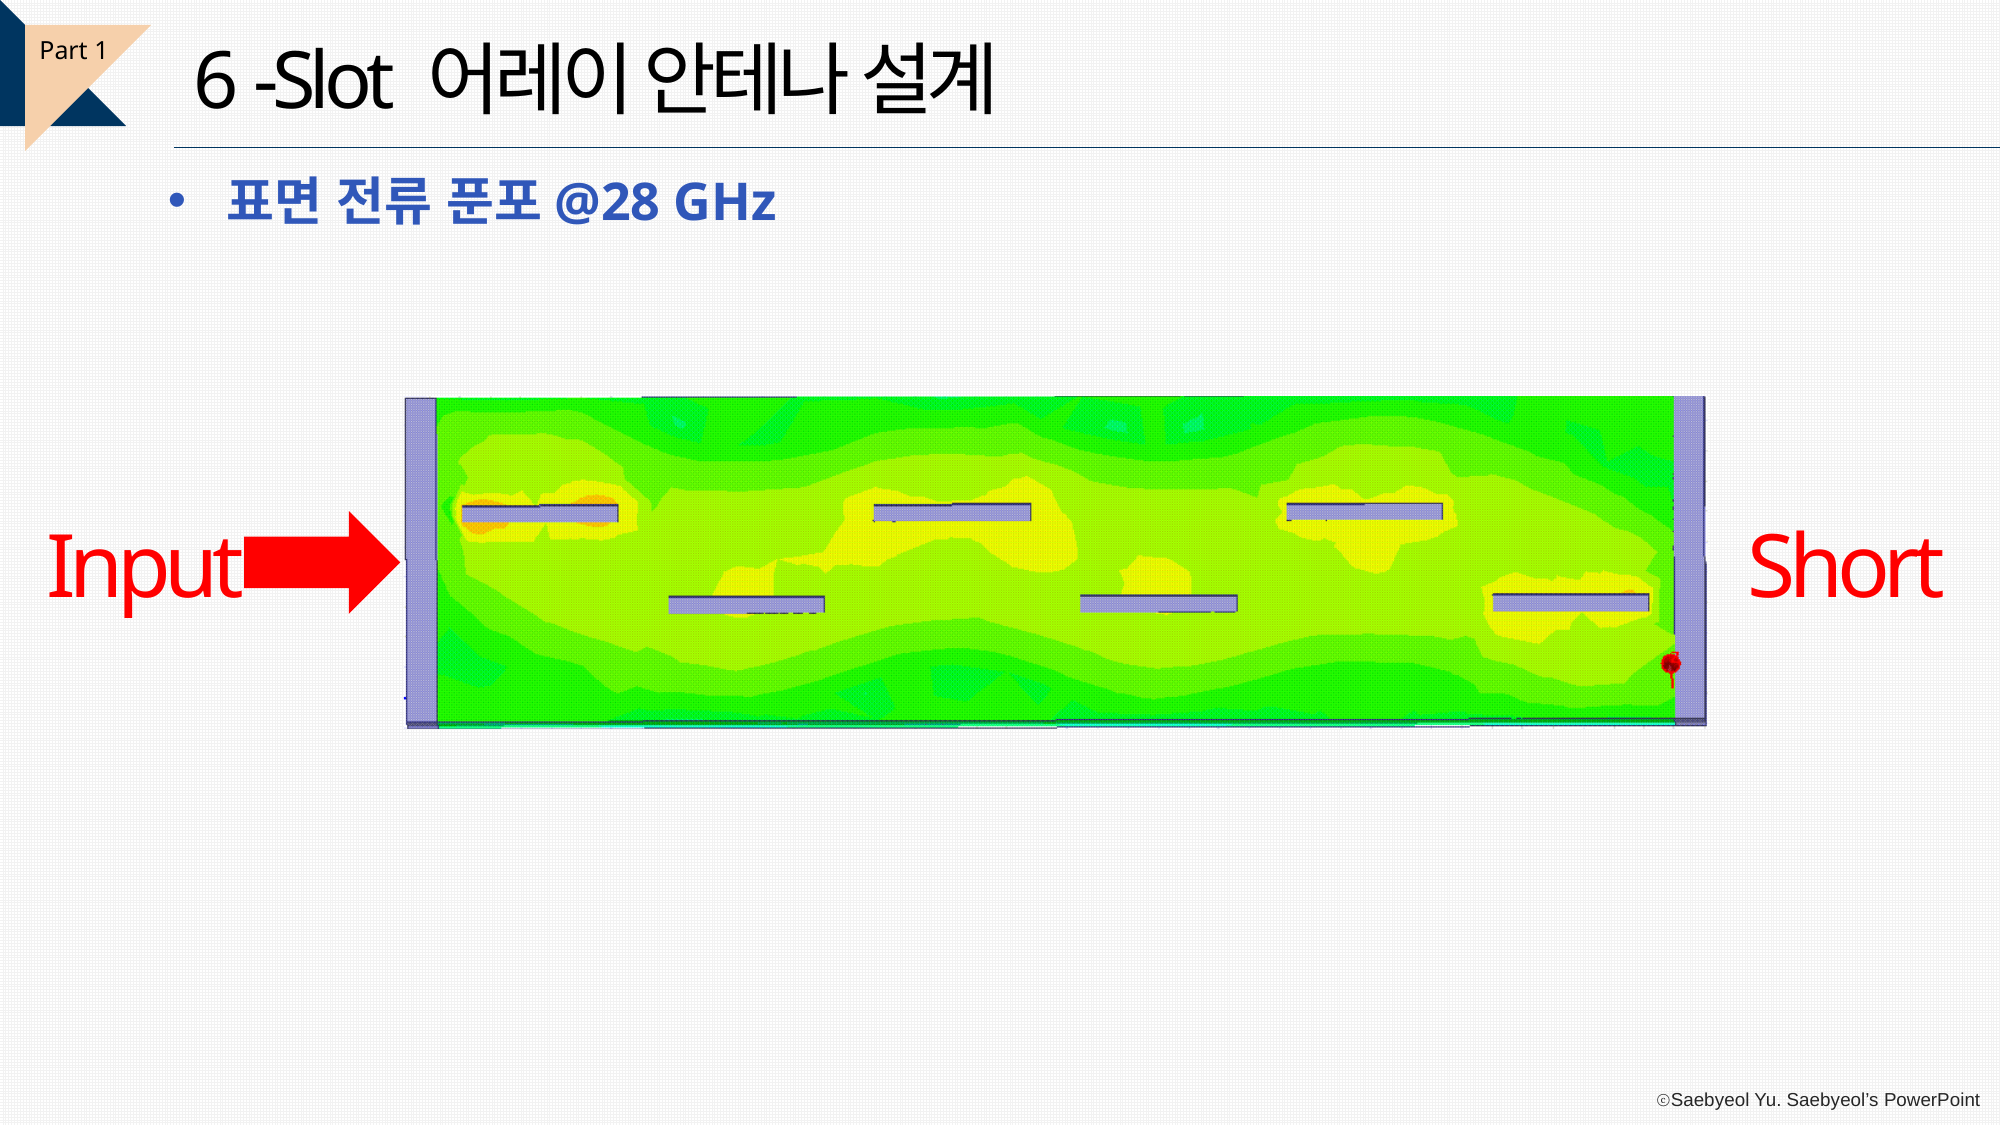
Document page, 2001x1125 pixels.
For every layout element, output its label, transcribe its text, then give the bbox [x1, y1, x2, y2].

text_box Short [1732, 502, 1964, 623]
text_box [24, 73, 105, 154]
text_box [51, 88, 129, 128]
text_box [0, 0, 25, 128]
text_box Part 1 [24, 27, 124, 73]
picture [403, 396, 1708, 729]
text_box [262, 508, 402, 617]
text_box [24, 23, 154, 54]
text_box Input [31, 502, 262, 623]
text_box 6 -Slot 어레이 안테나 설계 [179, 21, 1015, 132]
text_box 표면 전류 푼포@28 GHz [152, 161, 1039, 239]
